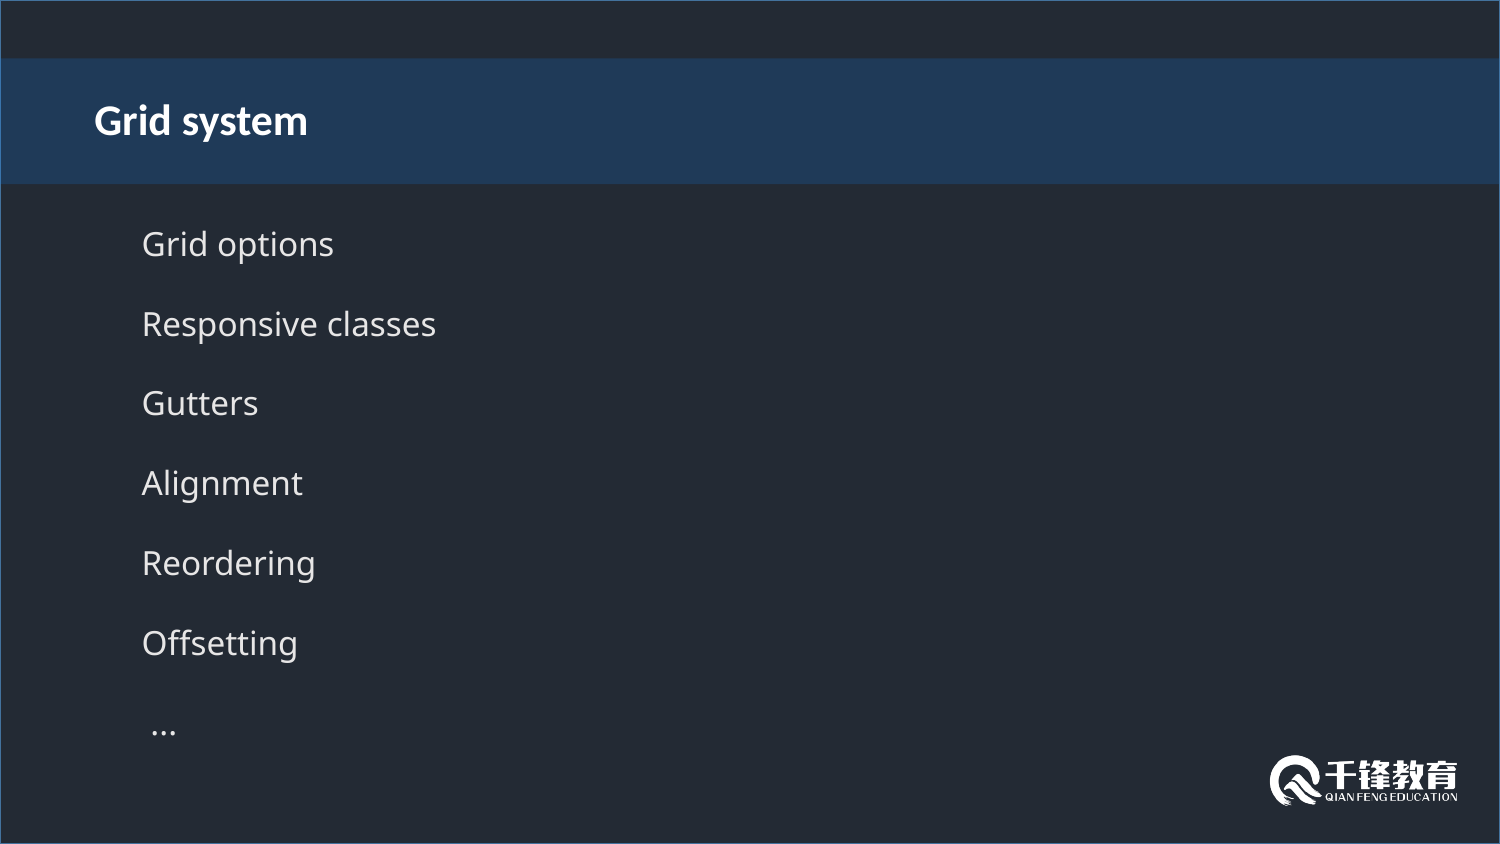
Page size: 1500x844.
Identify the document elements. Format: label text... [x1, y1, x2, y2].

text_box Grid options Responsive classes Gutters Alignment Reordering Offsetting ... [74, 215, 1360, 750]
text_box [0, 57, 1500, 185]
text_box [0, 0, 1500, 57]
text_box [0, 185, 1500, 844]
picture [1268, 751, 1461, 810]
text_box Grid system [79, 84, 1461, 152]
